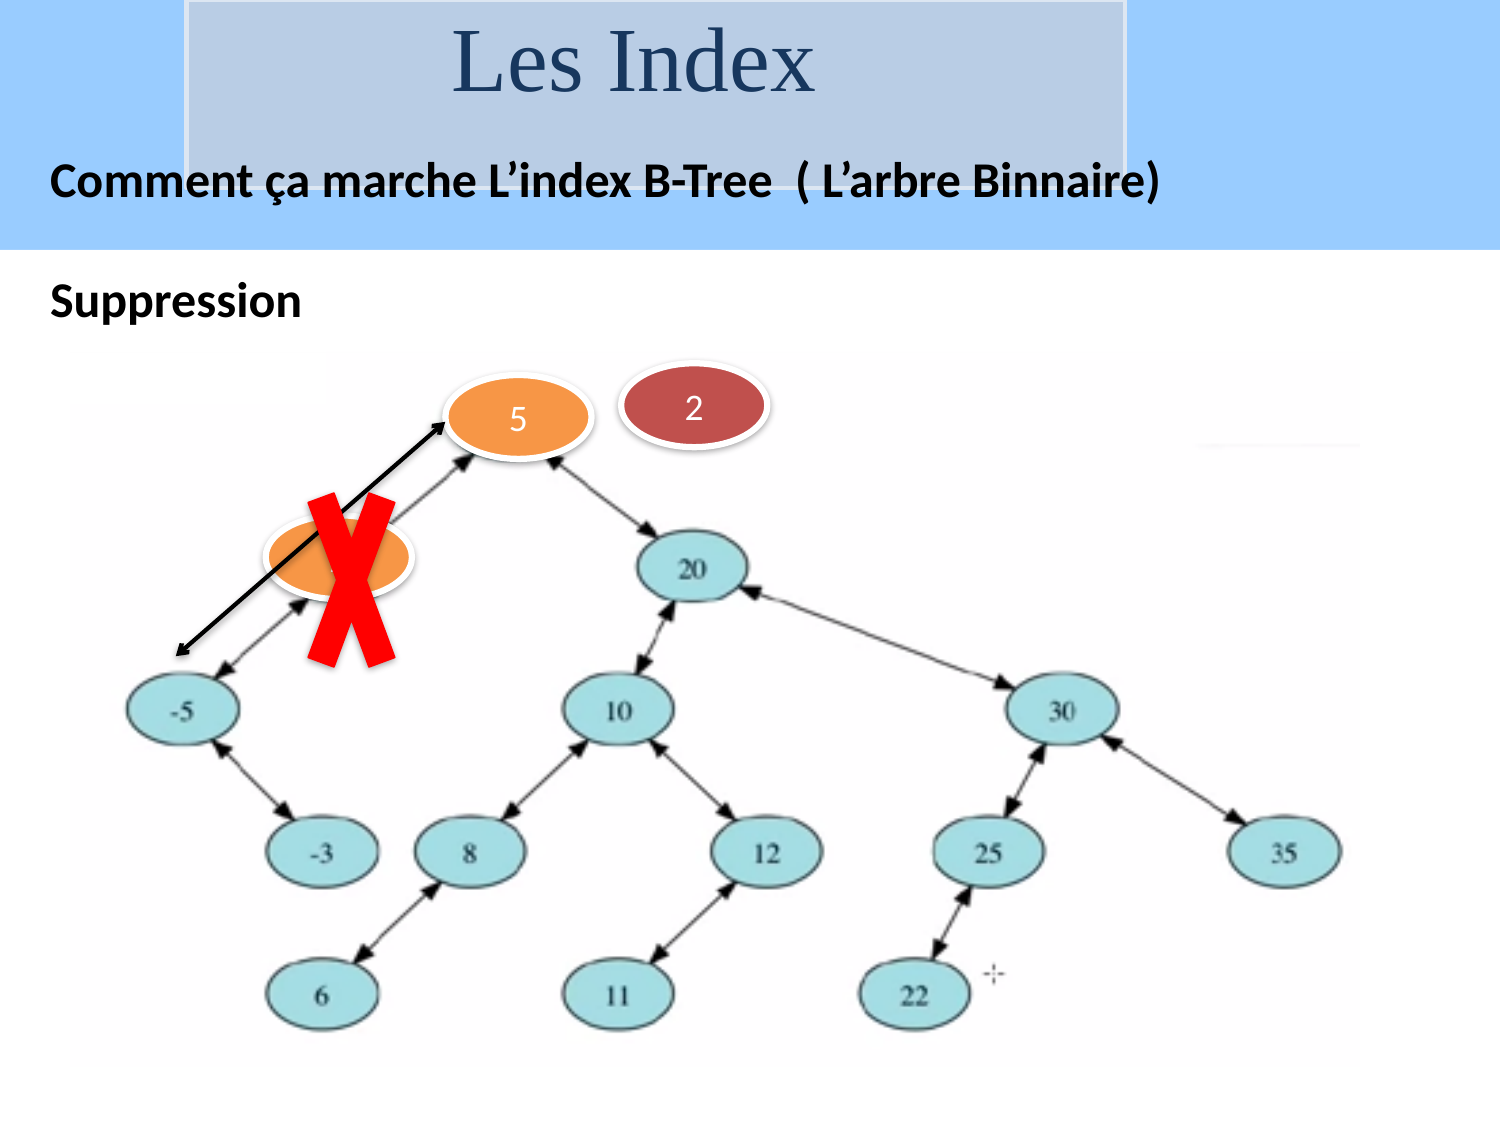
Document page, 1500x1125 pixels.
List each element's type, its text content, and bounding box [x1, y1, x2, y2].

picture [0, 0, 184, 250]
picture [70, 351, 1360, 1067]
text_box Comment ça marche L’index B-Tree ( L’arbre Binnaire) Suppression [35, 140, 1301, 336]
picture [1127, 0, 1500, 250]
title Les Index [184, 0, 1127, 140]
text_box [175, 421, 446, 657]
